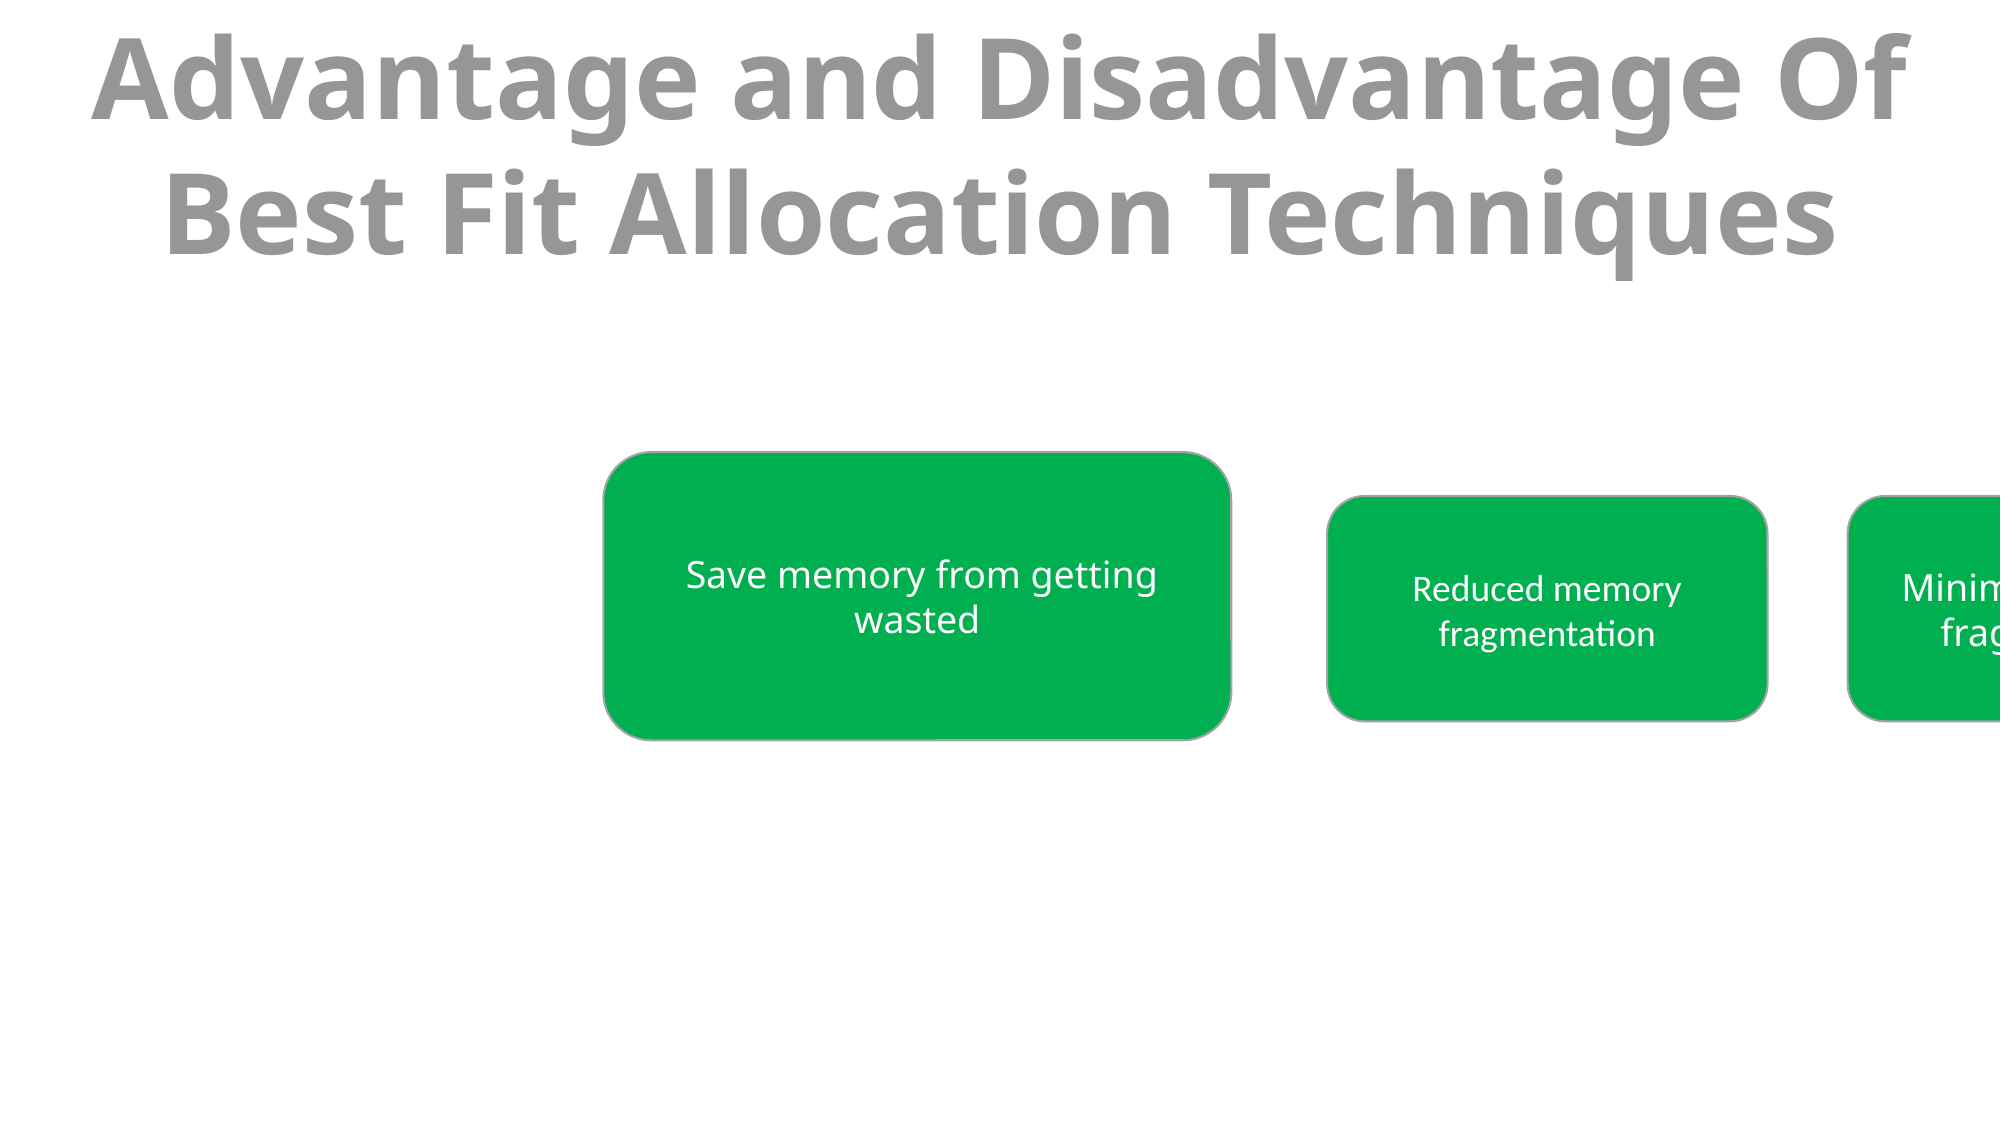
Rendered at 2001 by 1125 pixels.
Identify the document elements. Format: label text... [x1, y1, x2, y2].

text_box Advantage and Disadvantage Of Best Fit Allocation Techniques [0, 0, 2000, 285]
text_box Reduced memory fragmentation [1326, 494, 1769, 723]
text_box Save memory from getting wasted [602, 451, 1233, 742]
text_box Minimizes external fragmentation [1846, 494, 2000, 723]
